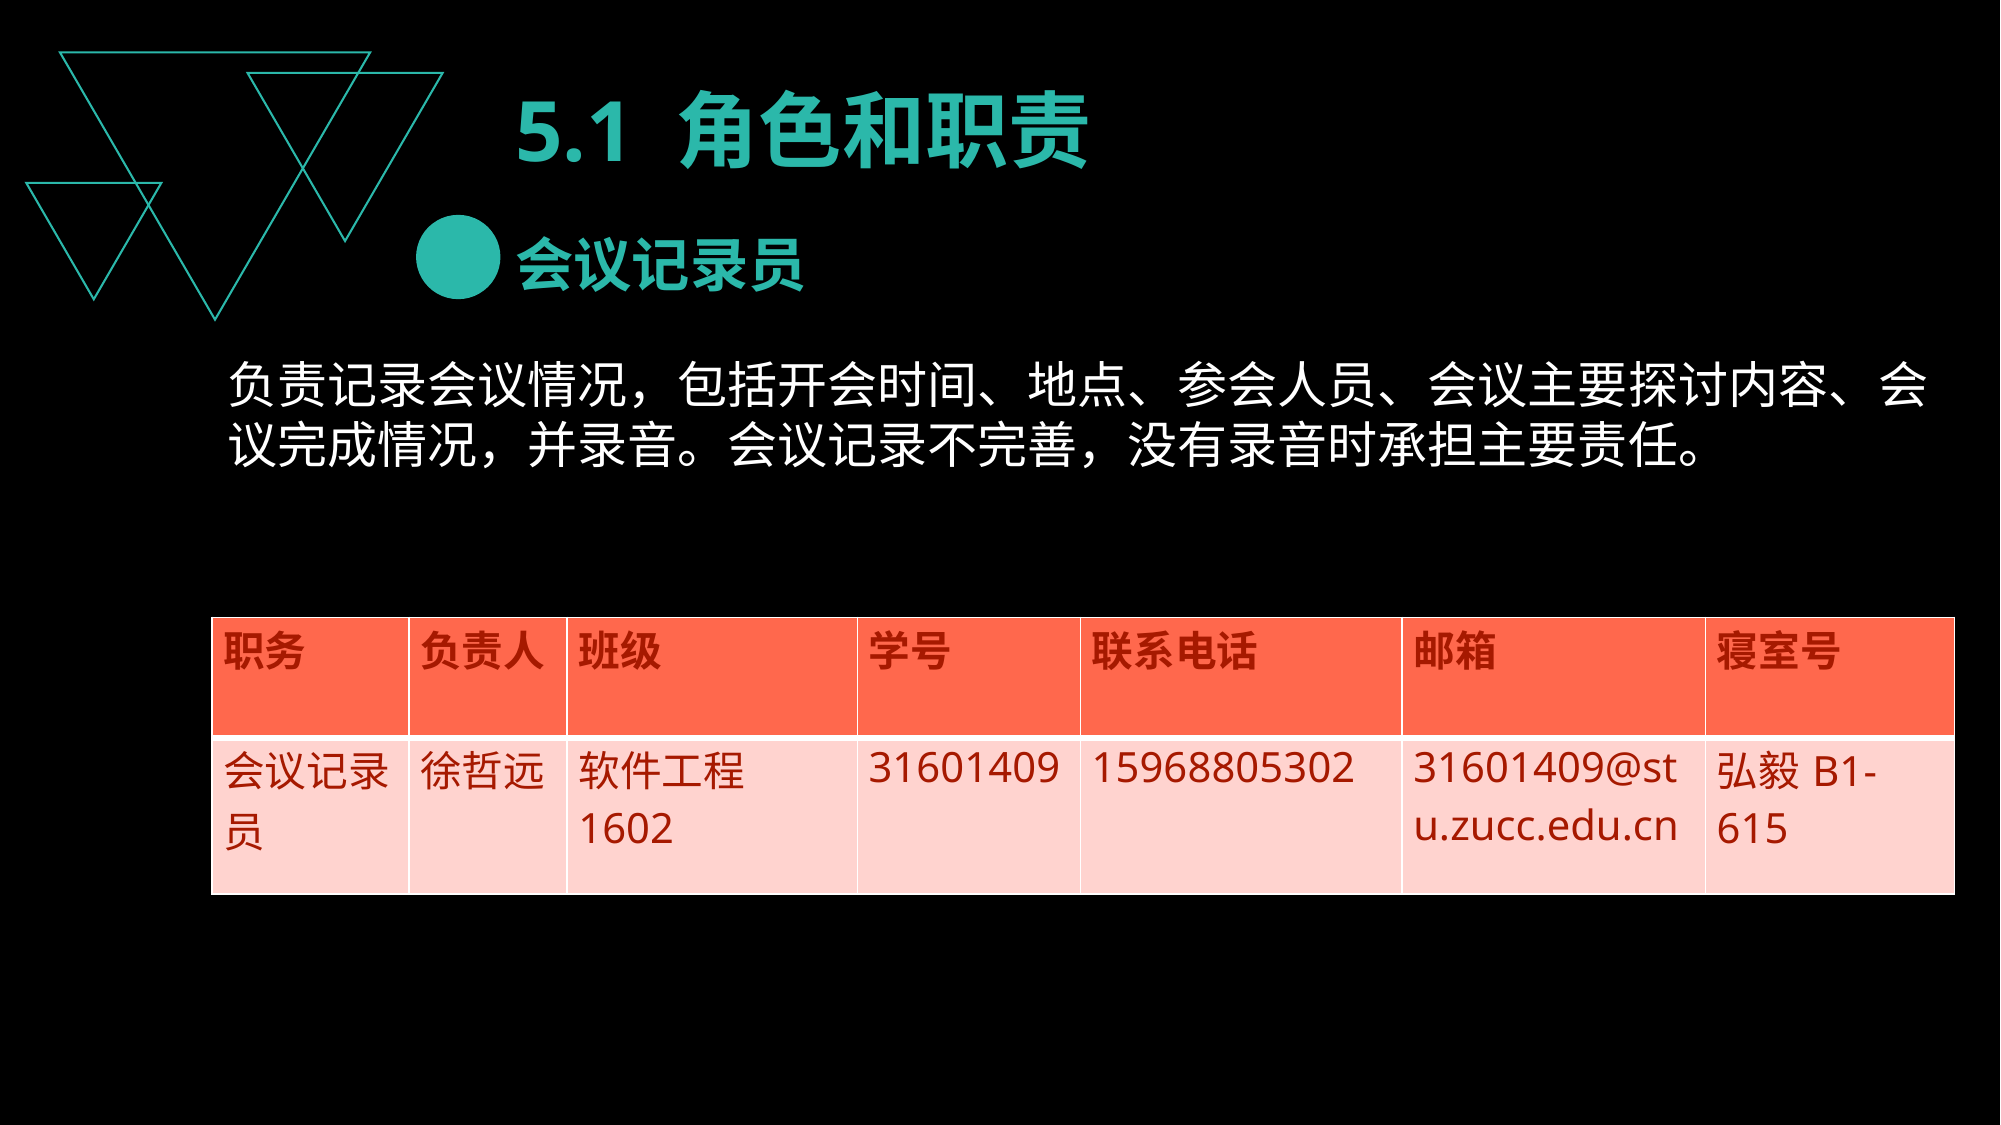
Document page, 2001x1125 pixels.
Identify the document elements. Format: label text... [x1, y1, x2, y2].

table_header 联系电话 [1081, 618, 1401, 735]
table_cell 31601409@stu.zucc.edu.cn [1403, 741, 1705, 893]
table_cell 徐哲远 [410, 741, 566, 893]
table_header 负责人 [410, 618, 566, 735]
table_header 寝室号 [1706, 618, 1954, 735]
text_box 负责记录会议情况，包括开会时间、地点、参会人员、会议主要探讨内容、会议完成情况，并录音。会议记录不完善，没有录音时承担主要责任。 [212, 346, 1955, 573]
table_header 邮箱 [1403, 618, 1705, 735]
table_cell 31601409 [858, 741, 1080, 893]
table_cell 会议记录员 [213, 741, 408, 893]
table_header 班级 [568, 618, 857, 735]
text_box [24, 181, 164, 302]
text_box [245, 71, 445, 244]
table_header 职务 [213, 618, 408, 735]
table_cell 软件工程1602 [568, 741, 857, 893]
table_cell 弘毅B1-615 [1706, 741, 1954, 893]
text_box 5.1 角色和职责 [500, 71, 1354, 186]
text_box [415, 213, 502, 301]
text_box 会议记录员 [500, 220, 1195, 347]
table_header 学号 [858, 618, 1080, 735]
table_cell 15968805302 [1081, 741, 1401, 893]
text_box [58, 51, 372, 322]
